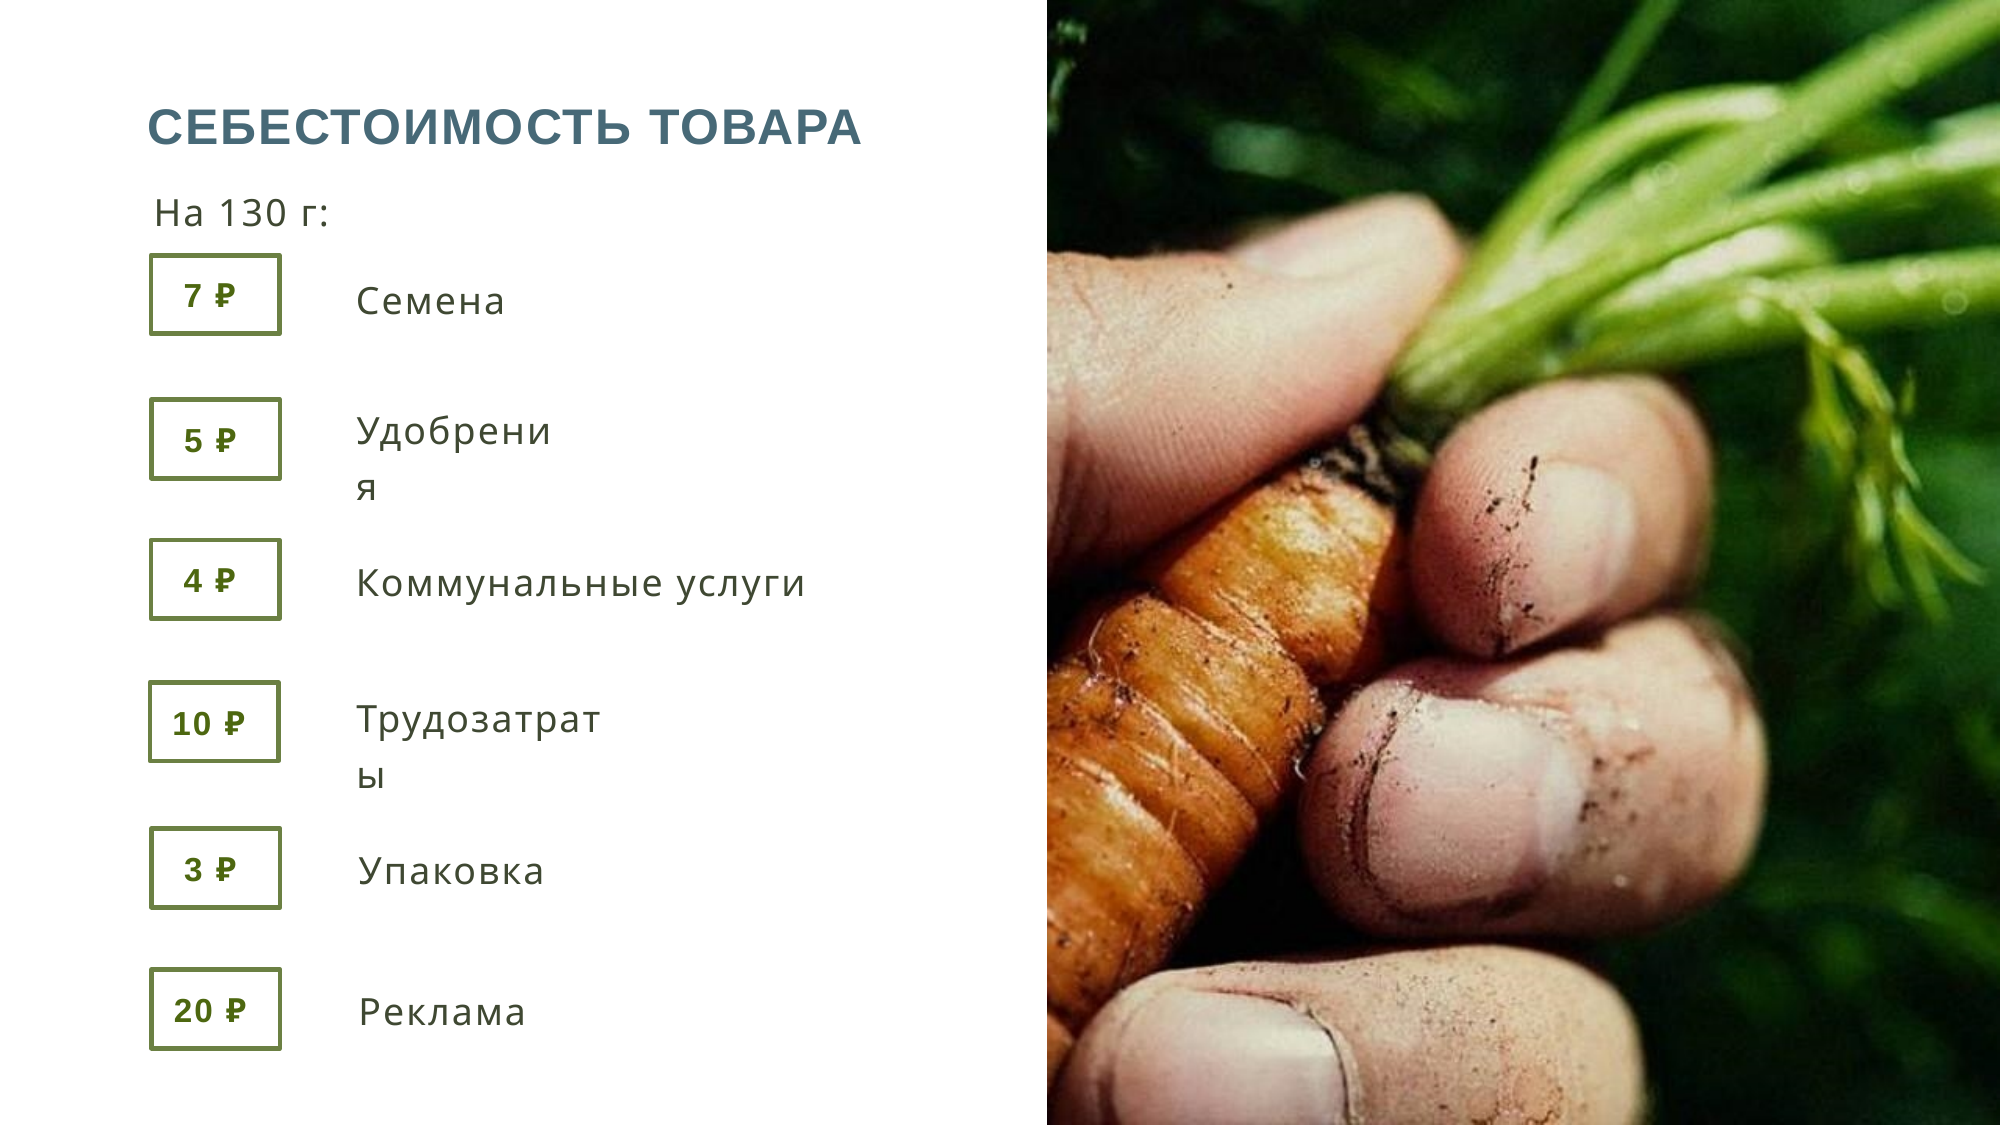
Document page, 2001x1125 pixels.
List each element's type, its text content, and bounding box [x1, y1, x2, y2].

list Семена [340, 258, 657, 361]
text_box 10 ₽ ​ [149, 682, 279, 761]
text_box Упаковка [343, 828, 639, 930]
text_box 4 ₽ ​ [150, 540, 280, 619]
text_box 20 ₽ ​ [151, 969, 280, 1049]
title Себестоимость товара [132, 69, 986, 188]
text_box Реклама [343, 969, 639, 1071]
text_box На 130 г: [138, 170, 454, 272]
picture [1047, 0, 2000, 1125]
text_box Трудозатраты [341, 676, 637, 778]
text_box 5 ₽ ​ [151, 399, 280, 479]
list Удобрения [341, 388, 587, 490]
list Коммунальные услуги [340, 540, 850, 625]
list 7 ₽ ​ [149, 272, 282, 336]
text_box 3 ₽ ​ [151, 828, 280, 908]
